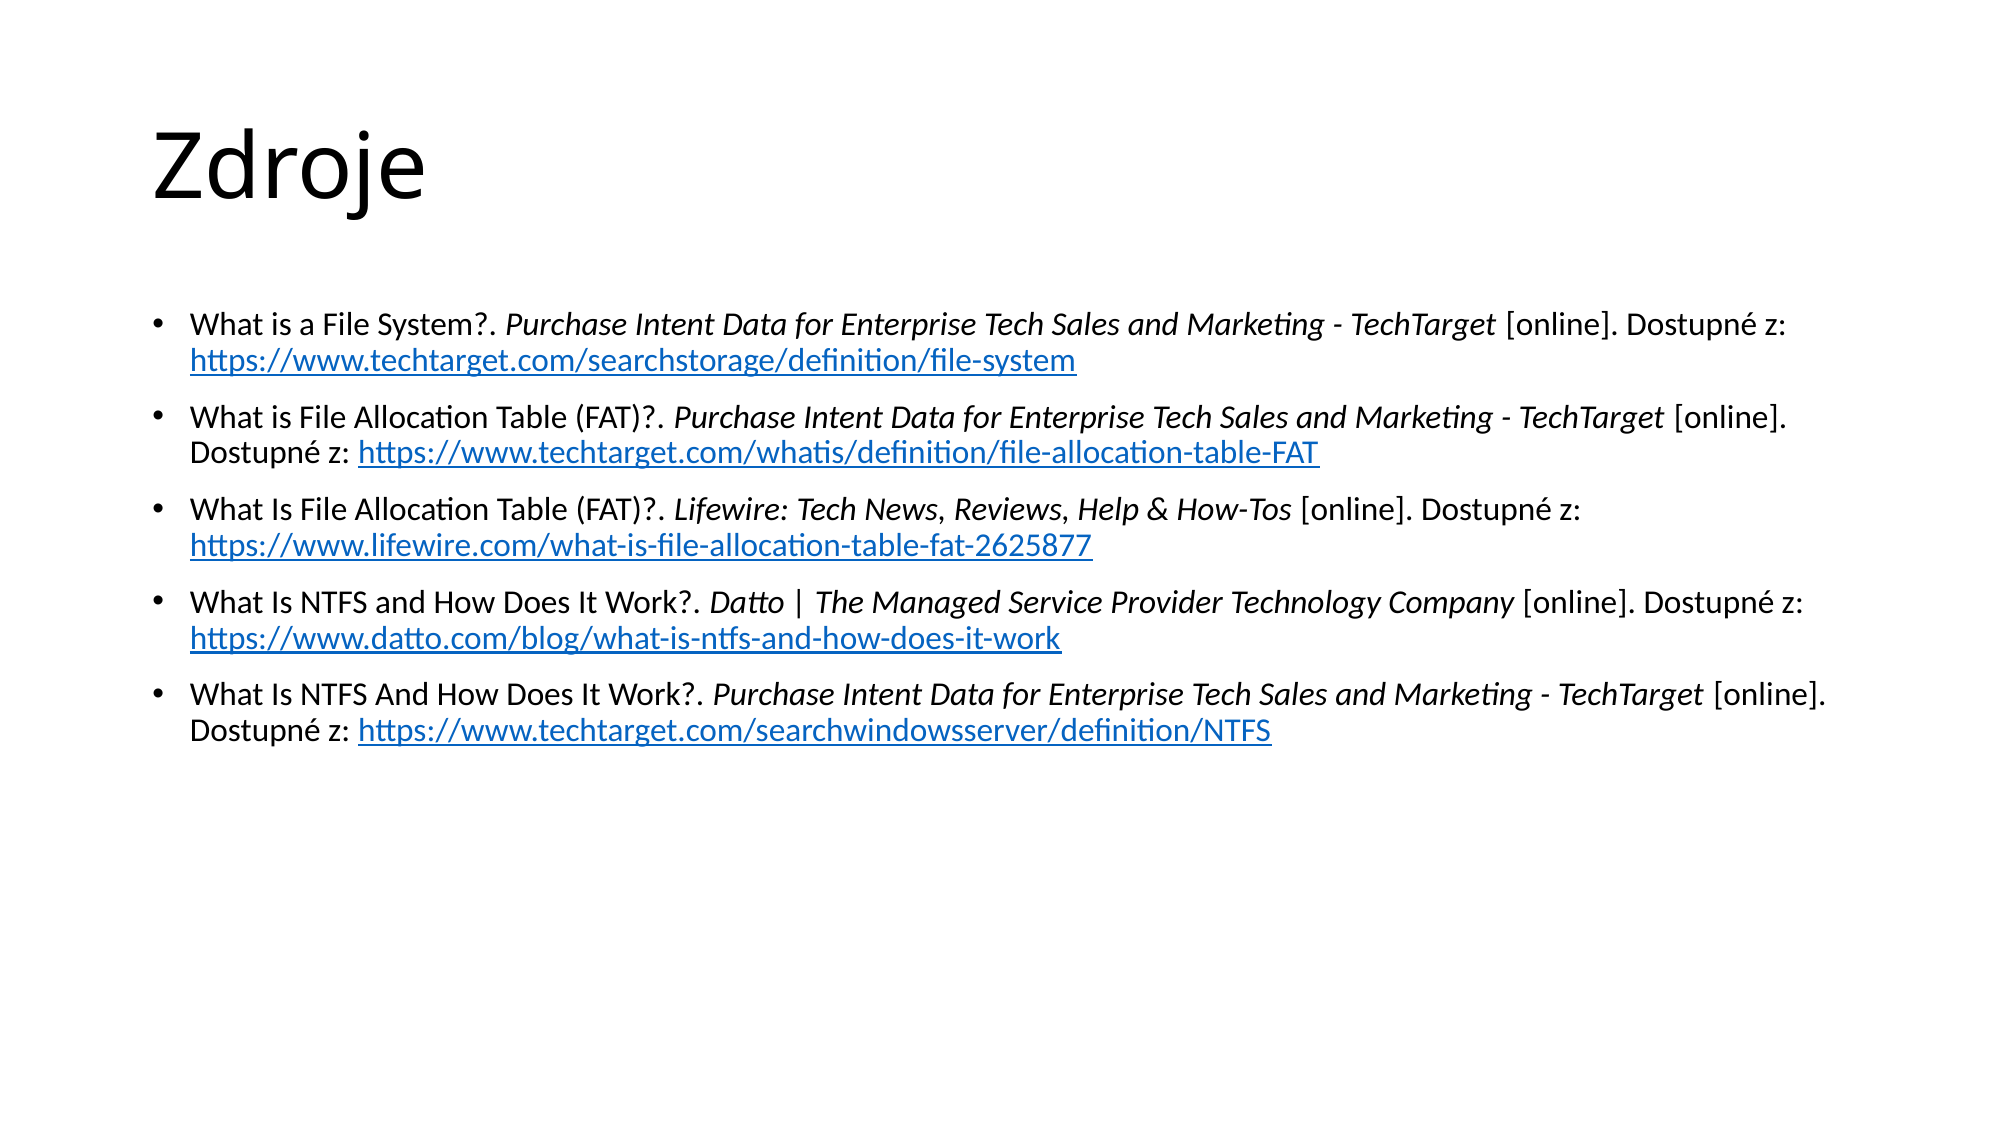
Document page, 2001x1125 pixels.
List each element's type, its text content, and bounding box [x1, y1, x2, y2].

list What is a File System?. Purchase Intent Data for Enterprise Tech Sales and Marketing - TechTarget [online]. Dostupné z: https://www.techtarget.com/searchstorage/definition/file-system What is File Allocation Table (FAT)?. Purchase Intent Data for Enterprise Tech Sales and Marketing - TechTarget [online]. Dostupné z: https://www.techtarget.com/whatis/definition/file-allocation-table-FAT What Is File Allocation Table (FAT)?. Lifewire: Tech News, Reviews, Help & How-Tos [online]. Dostupné z: https://www.lifewire.com/what-is-file-allocation-table-fat-2625877 What Is NTFS and How Does It Work?. Datto | The Managed Service Provider Technology Company [online]. Dostupné z: https://www.datto.com/blog/what-is-ntfs-and-how-does-it-work What Is NTFS And How Does It Work?. Purchase Intent Data for Enterprise Tech Sales and Marketing - TechTarget [online]. Dostupné z: https://www.techtarget.com/searchwindowsserver/definition/NTFS [137, 299, 1863, 1014]
title Zdroje [137, 59, 1863, 278]
